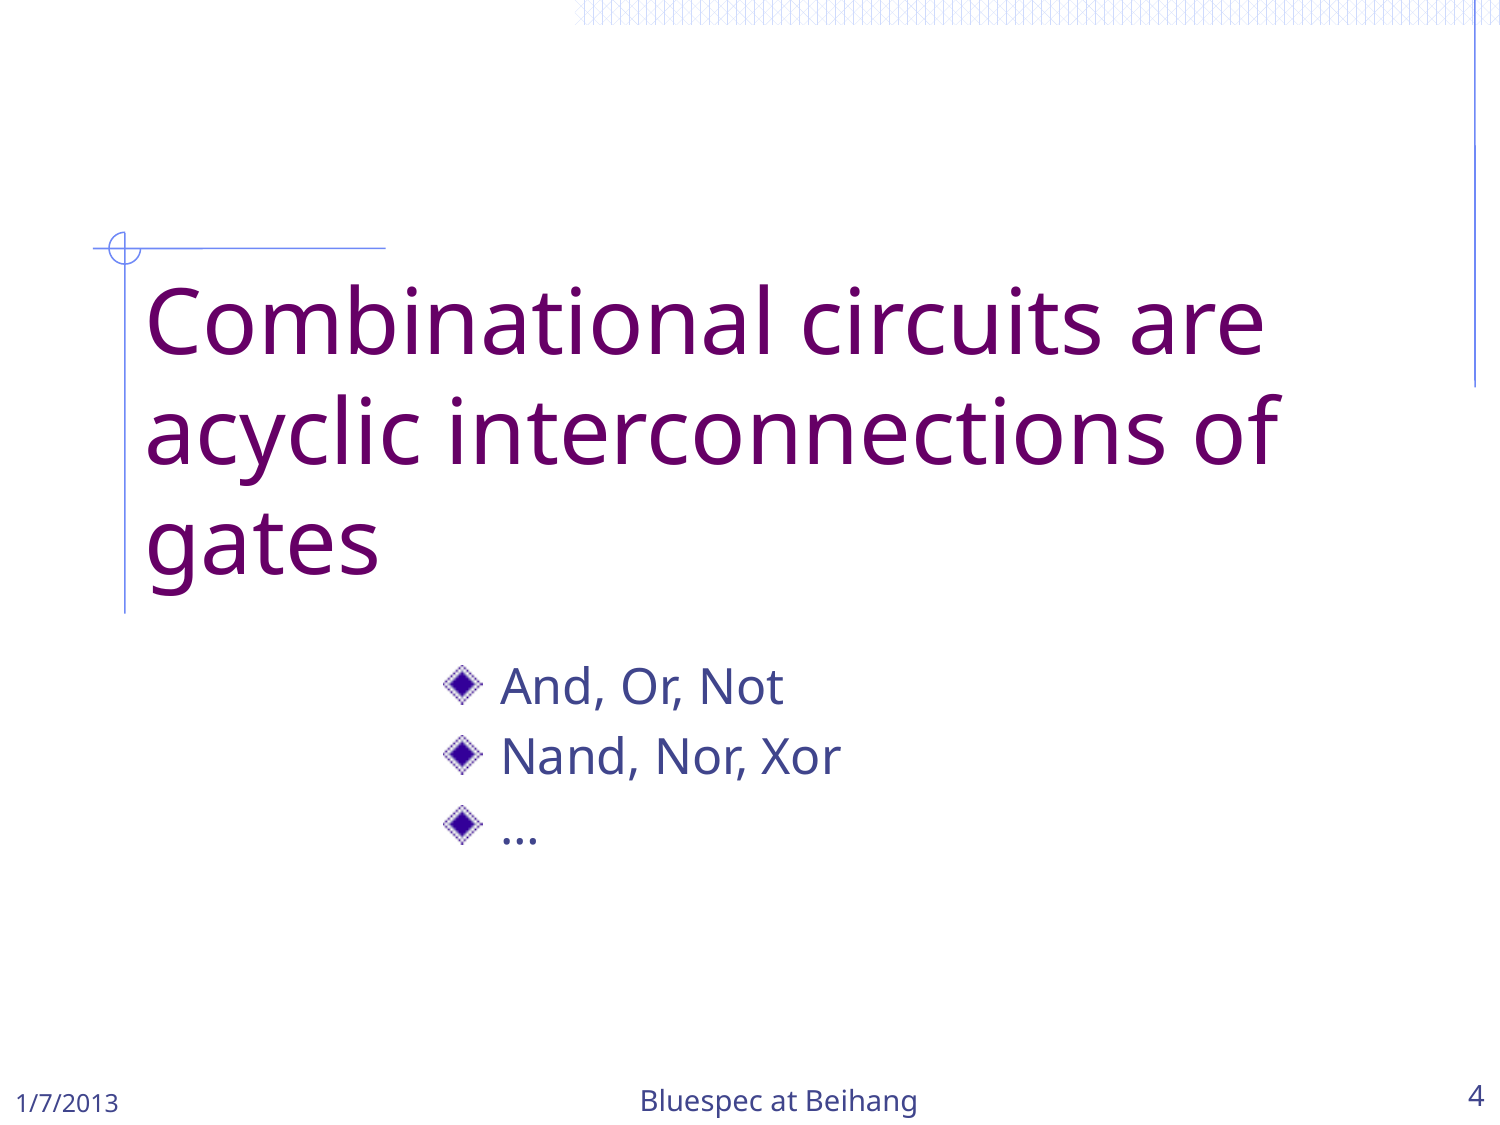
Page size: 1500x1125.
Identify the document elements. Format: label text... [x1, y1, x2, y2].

list And, Or, Not Nand, Nor, Xor … [428, 647, 1328, 888]
footer Bluespec at Beihang [508, 1049, 1051, 1125]
title Combinational circuits are acyclic interconnections of gates [129, 266, 1405, 601]
picture [443, 805, 483, 845]
slide_number 4 [1187, 1049, 1500, 1125]
picture [443, 665, 483, 705]
picture [443, 735, 483, 775]
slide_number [0, 1049, 313, 1125]
